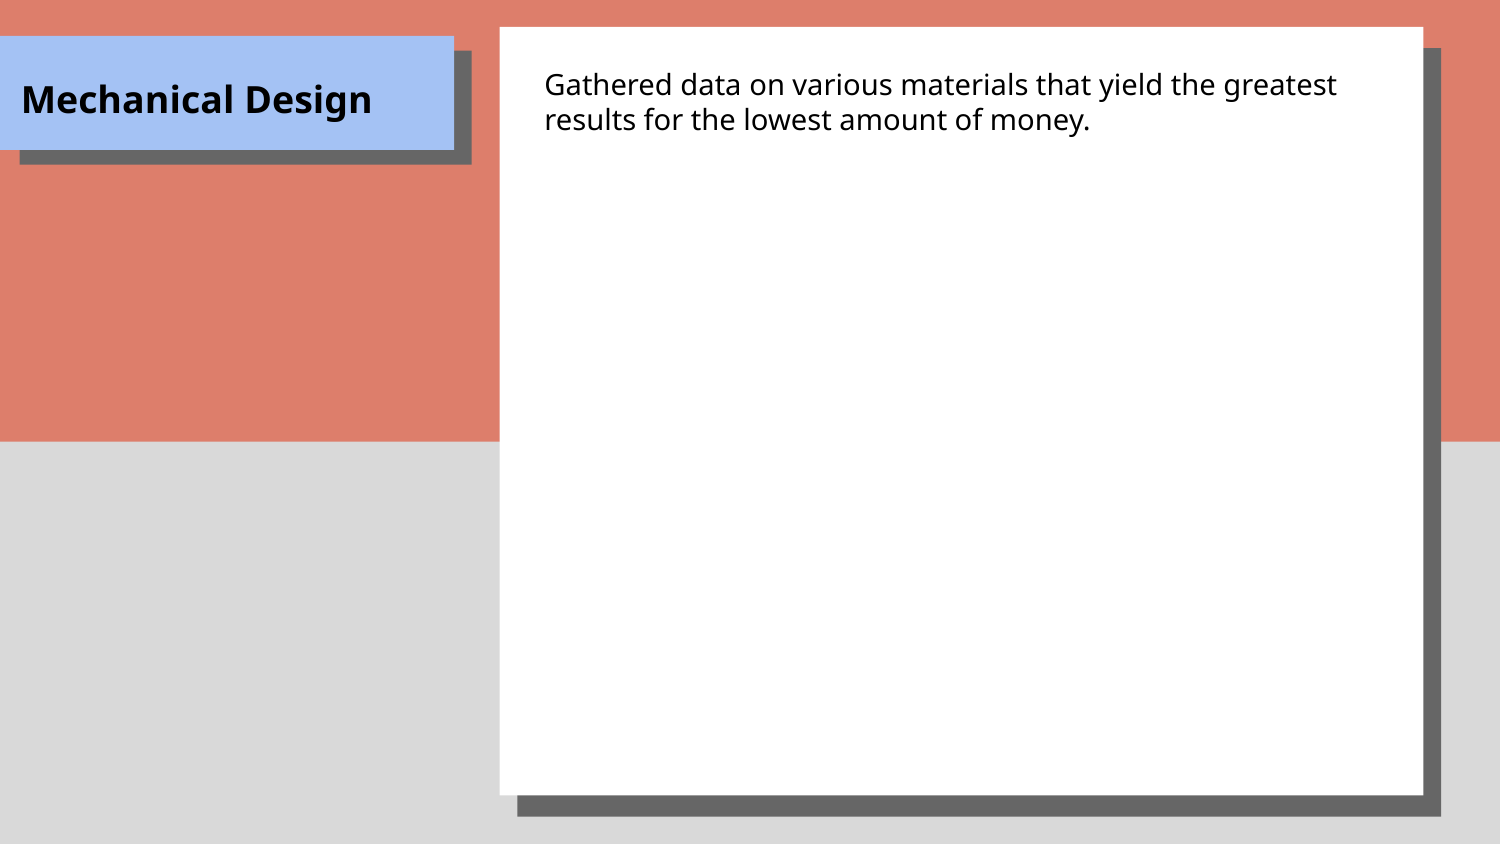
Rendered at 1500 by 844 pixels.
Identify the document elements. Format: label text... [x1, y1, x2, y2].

text_box Gathered data on various materials that yield the greatest results for the lowest amount of money. [529, 51, 1370, 153]
title Mechanical Design [5, 42, 448, 137]
